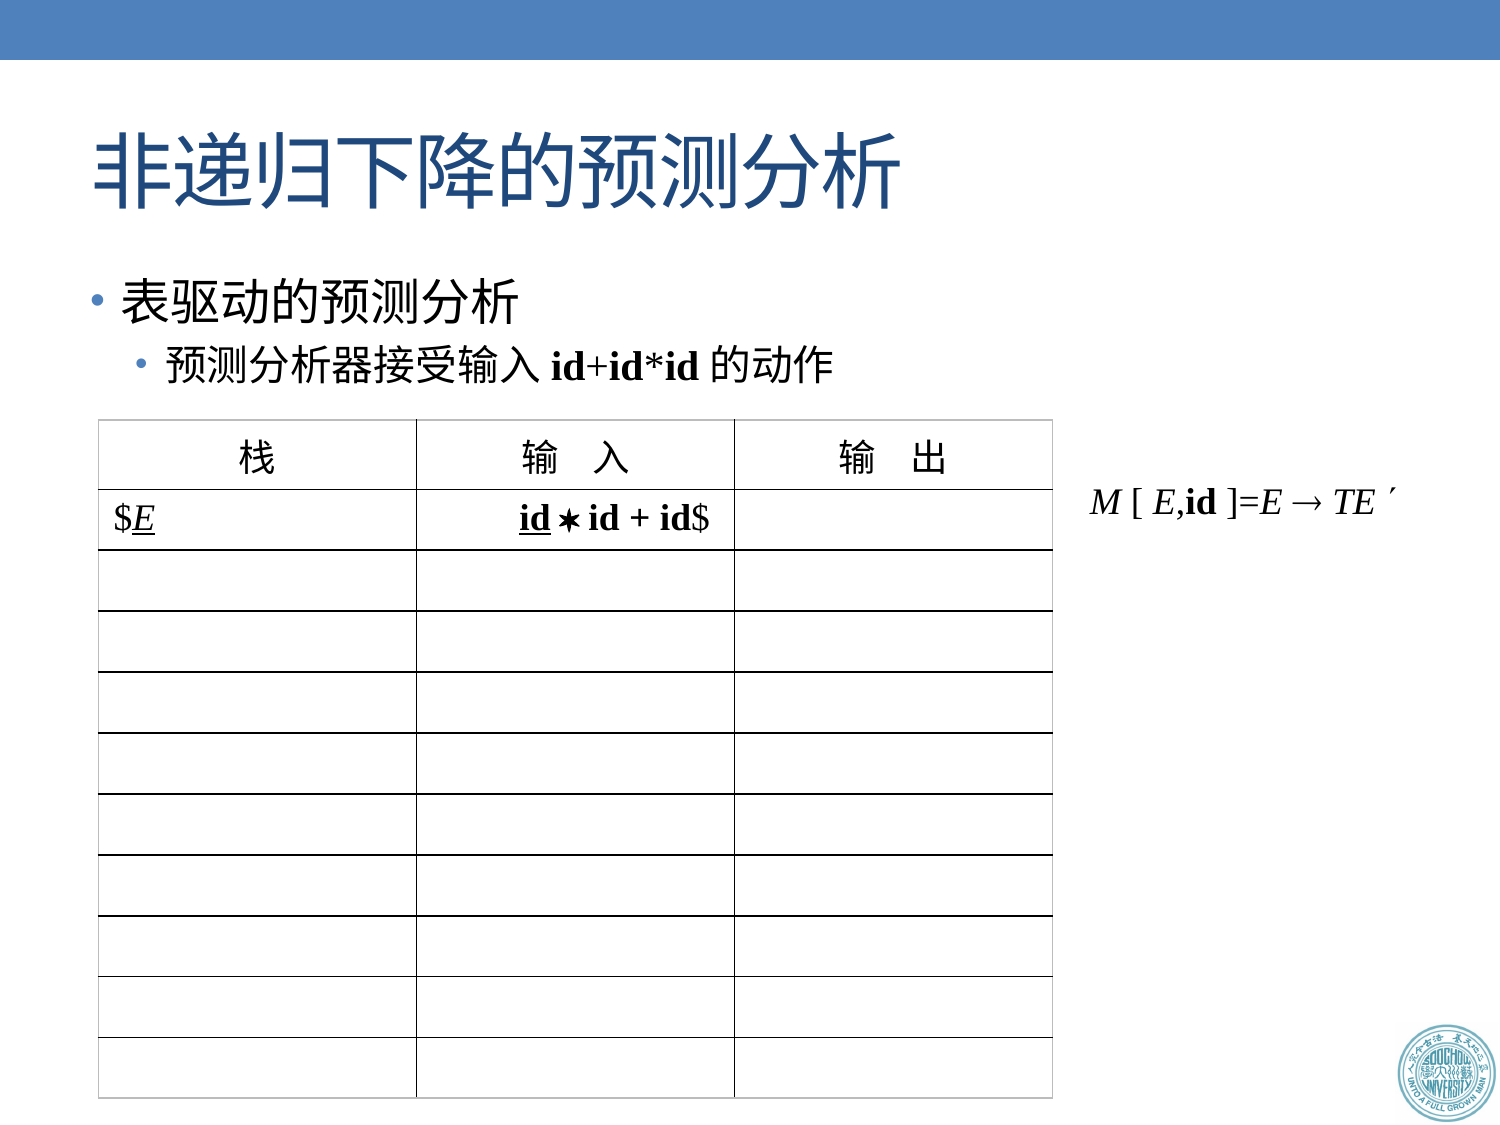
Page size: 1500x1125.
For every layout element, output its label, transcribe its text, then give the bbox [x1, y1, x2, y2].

table_cell [735, 795, 1052, 854]
table_cell [735, 551, 1052, 610]
table_cell [735, 673, 1052, 732]
table_cell [417, 612, 734, 671]
table_cell [99, 612, 416, 671]
table_header 输 出 [735, 421, 1052, 489]
table_cell [735, 977, 1052, 1037]
table_cell id  id + id$ [417, 490, 734, 549]
table_cell [735, 1038, 1052, 1097]
table_cell [417, 977, 734, 1037]
table_cell [99, 673, 416, 732]
table_cell [99, 734, 416, 793]
table_cell [417, 856, 734, 915]
table_cell [99, 917, 416, 976]
table_cell [417, 673, 734, 732]
table_cell [417, 1038, 734, 1097]
table_cell [417, 917, 734, 976]
table_cell [735, 917, 1052, 976]
table_cell [99, 977, 416, 1037]
table_header 栈 [99, 421, 416, 489]
title 非递归下降的预测分析 [75, 87, 1425, 250]
table_header 输 入 [417, 421, 734, 489]
table_cell [99, 856, 416, 915]
table_cell [735, 856, 1052, 915]
table_cell [99, 795, 416, 854]
table_cell [99, 551, 416, 610]
table_cell [735, 734, 1052, 793]
table_cell [417, 795, 734, 854]
text_box M [ E,id ]=E  TE  [1075, 469, 1425, 529]
table_cell $E [99, 490, 416, 549]
table_cell [417, 551, 734, 610]
list 表驱动的预测分析 预测分析器接受输入id+id*id的动作 [75, 262, 1425, 445]
table_cell [99, 1038, 416, 1097]
table_cell [417, 734, 734, 793]
table_cell [735, 612, 1052, 671]
table_cell [735, 490, 1052, 549]
